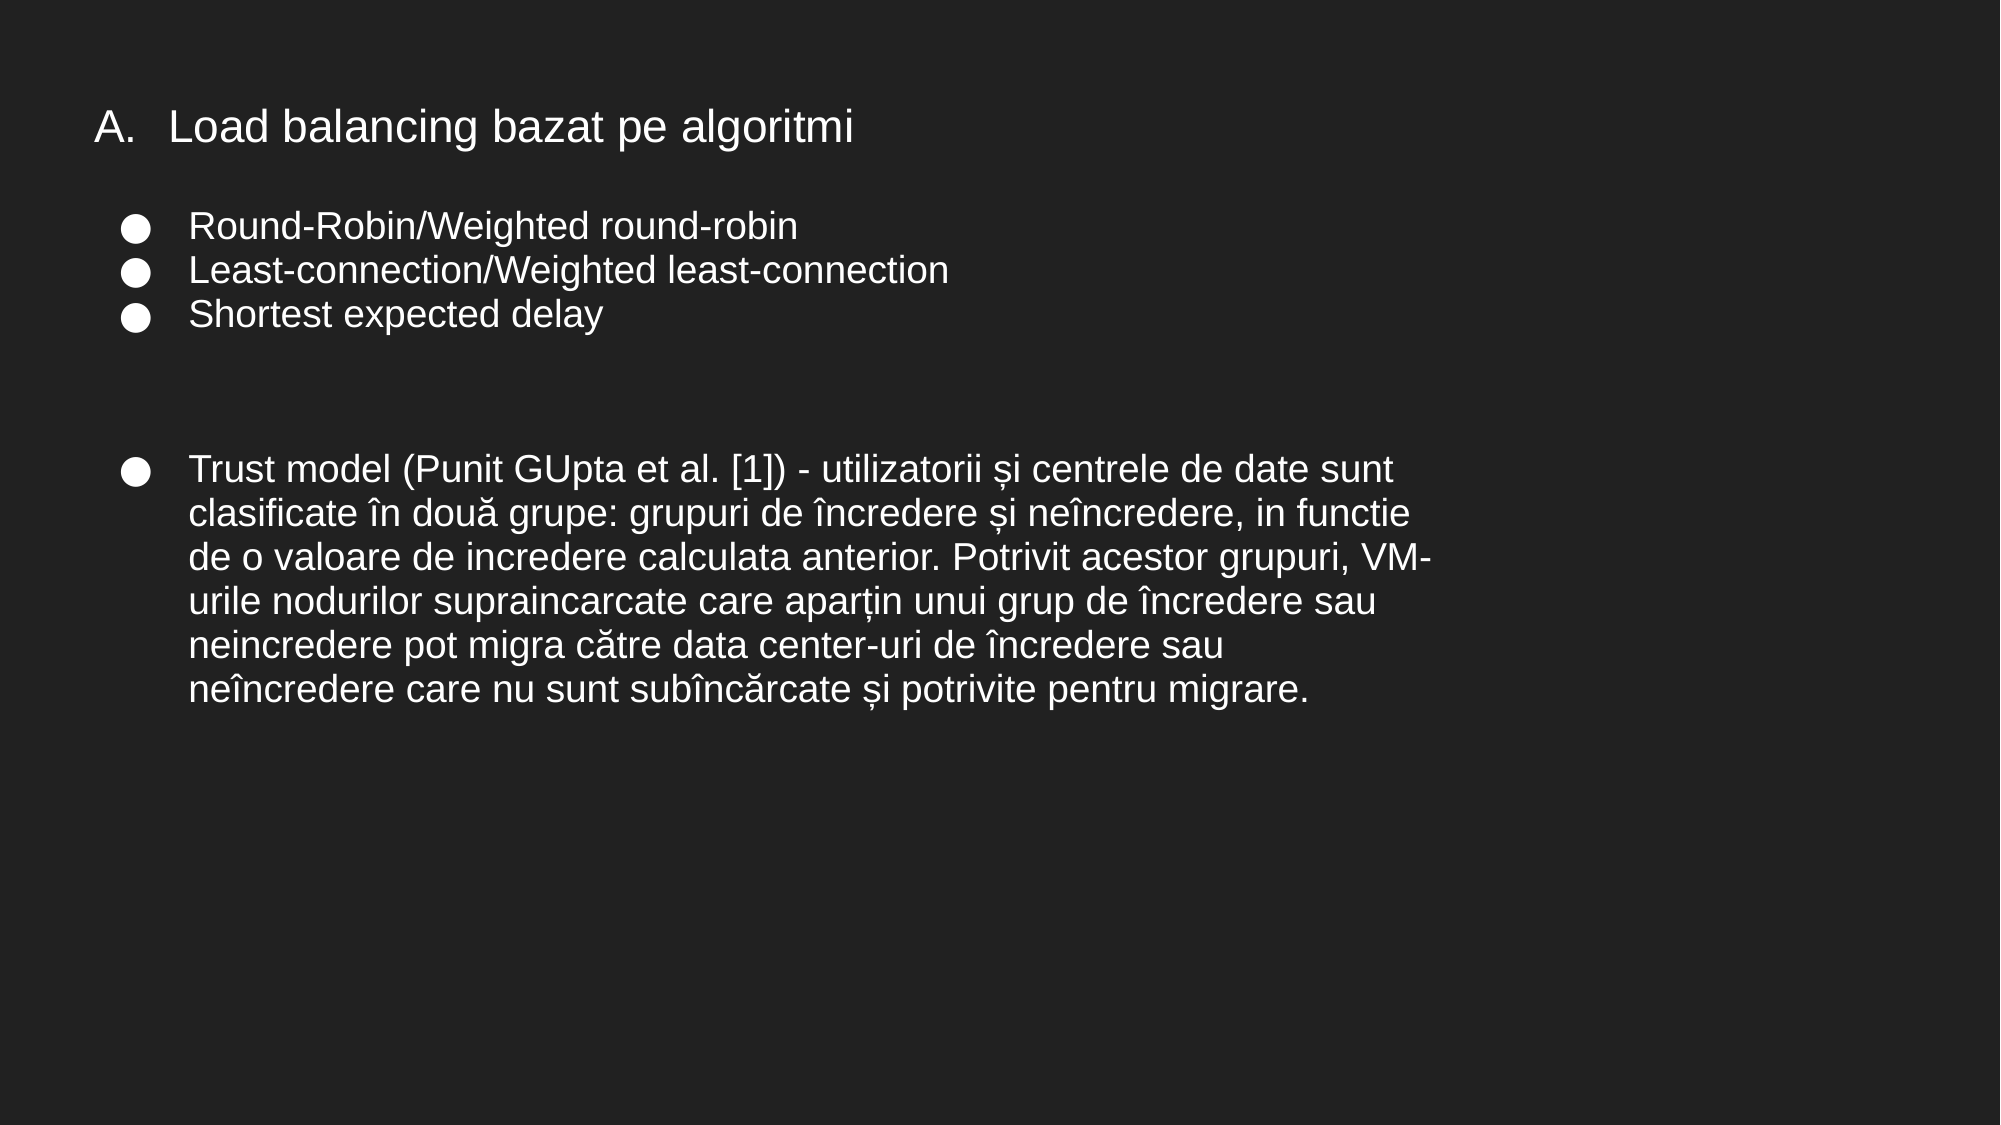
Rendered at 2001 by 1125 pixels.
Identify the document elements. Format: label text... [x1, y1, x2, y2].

list Round-Robin/Weighted round-robin​ Least-connection/Weighted least-connection​ Shortest expected delay Trust model (Punit GUpta et al. [1]) - utilizatorii și centrele de date sunt clasificate în două grupe: grupuri de încredere și neîncredere, in functie de o valoare de incredere calculata anterior. Potrivit acestor grupuri, VM-urile nodurilor supraincarcate care aparțin unui grup de încredere sau neincredere pot migra către data center-uri de încredere sau neîncredere care nu sunt subîncărcate și potrivite pentru migrare. [51, 189, 1449, 750]
title Load balancing bazat pe algoritmi [51, 72, 1449, 167]
